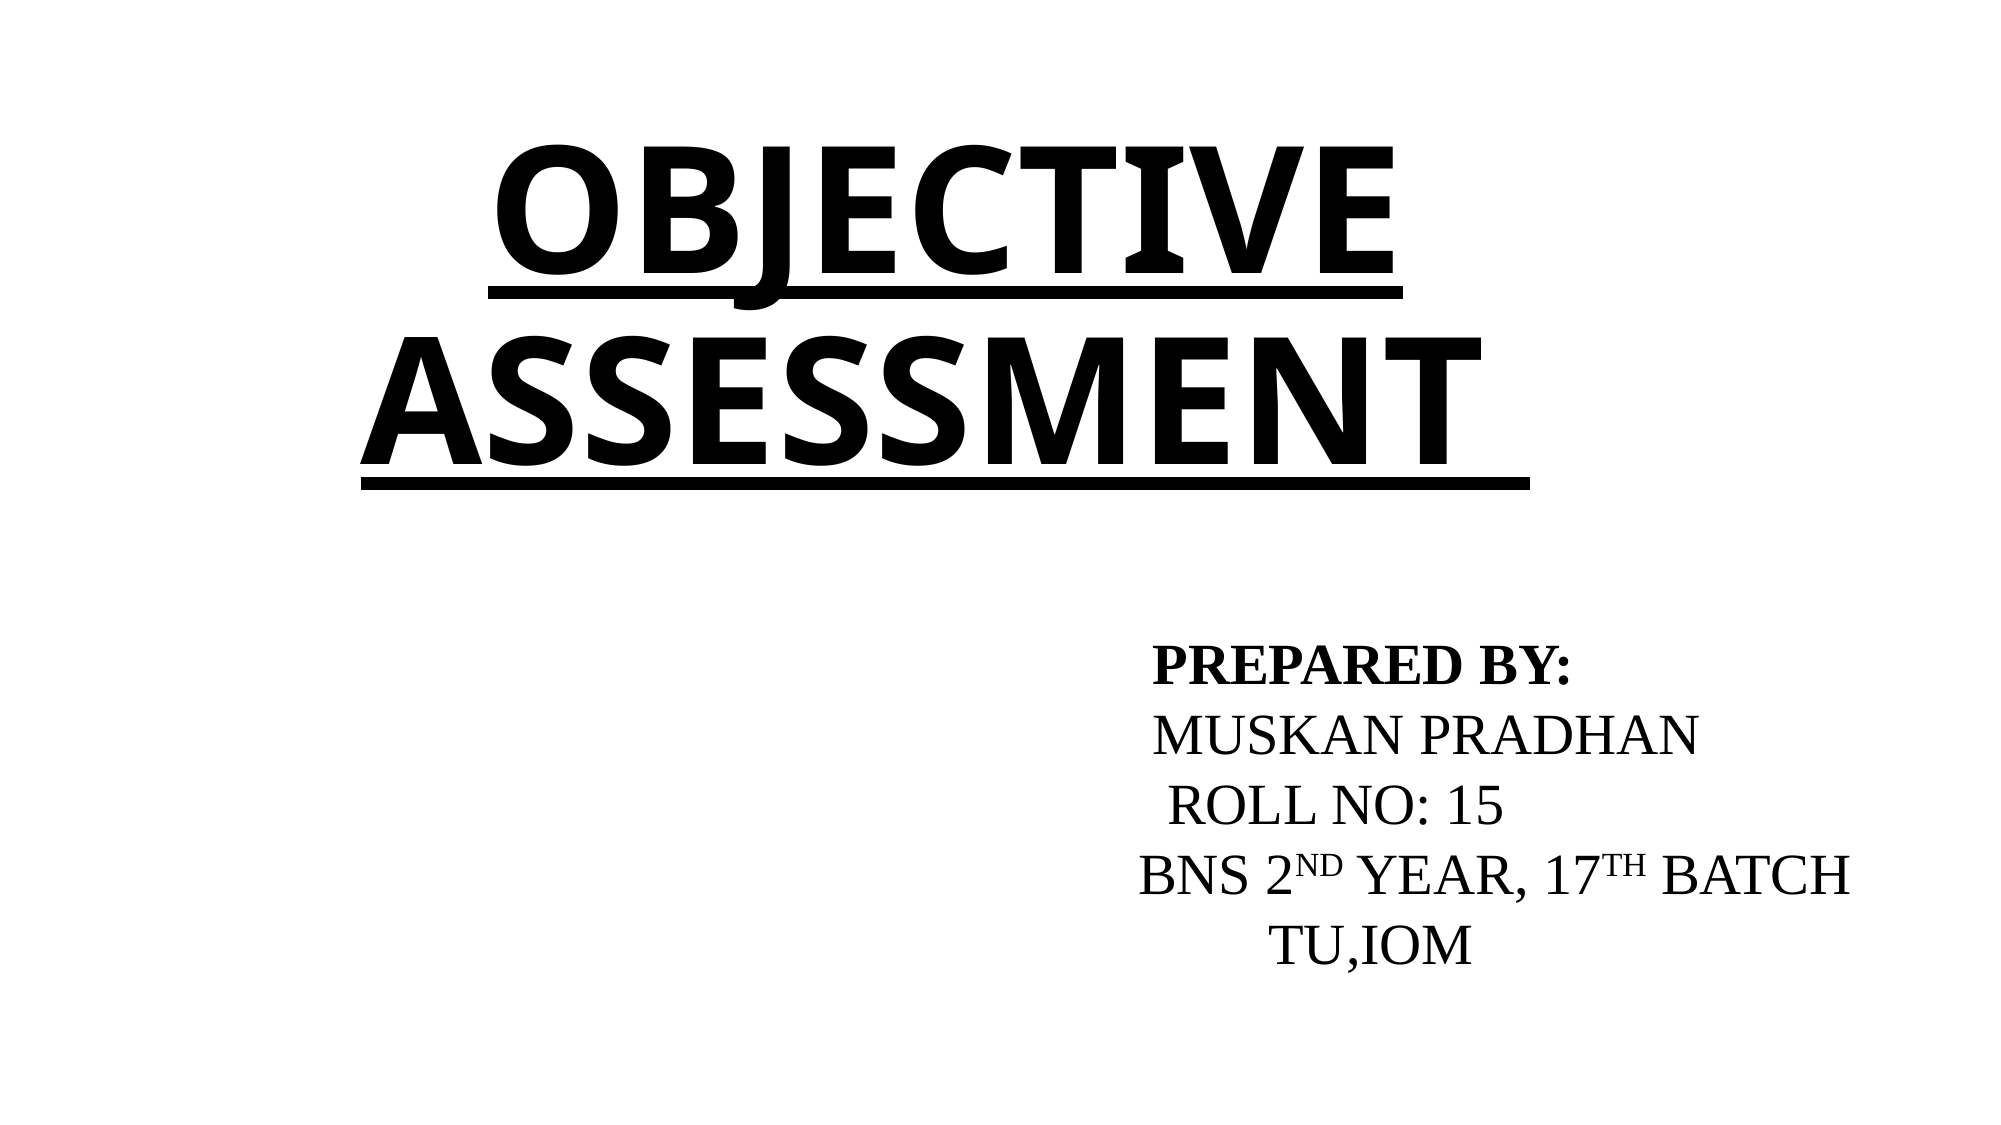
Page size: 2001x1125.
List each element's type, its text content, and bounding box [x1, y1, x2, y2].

text_box PREPARED BY: MUSKAN PRADHAN ROLL NO: 15 BNS 2ND YEAR, 17TH BATCH TU,IOM [1036, 618, 1971, 984]
title OBJECTIVE ASSESSMENT [82, 217, 1808, 406]
